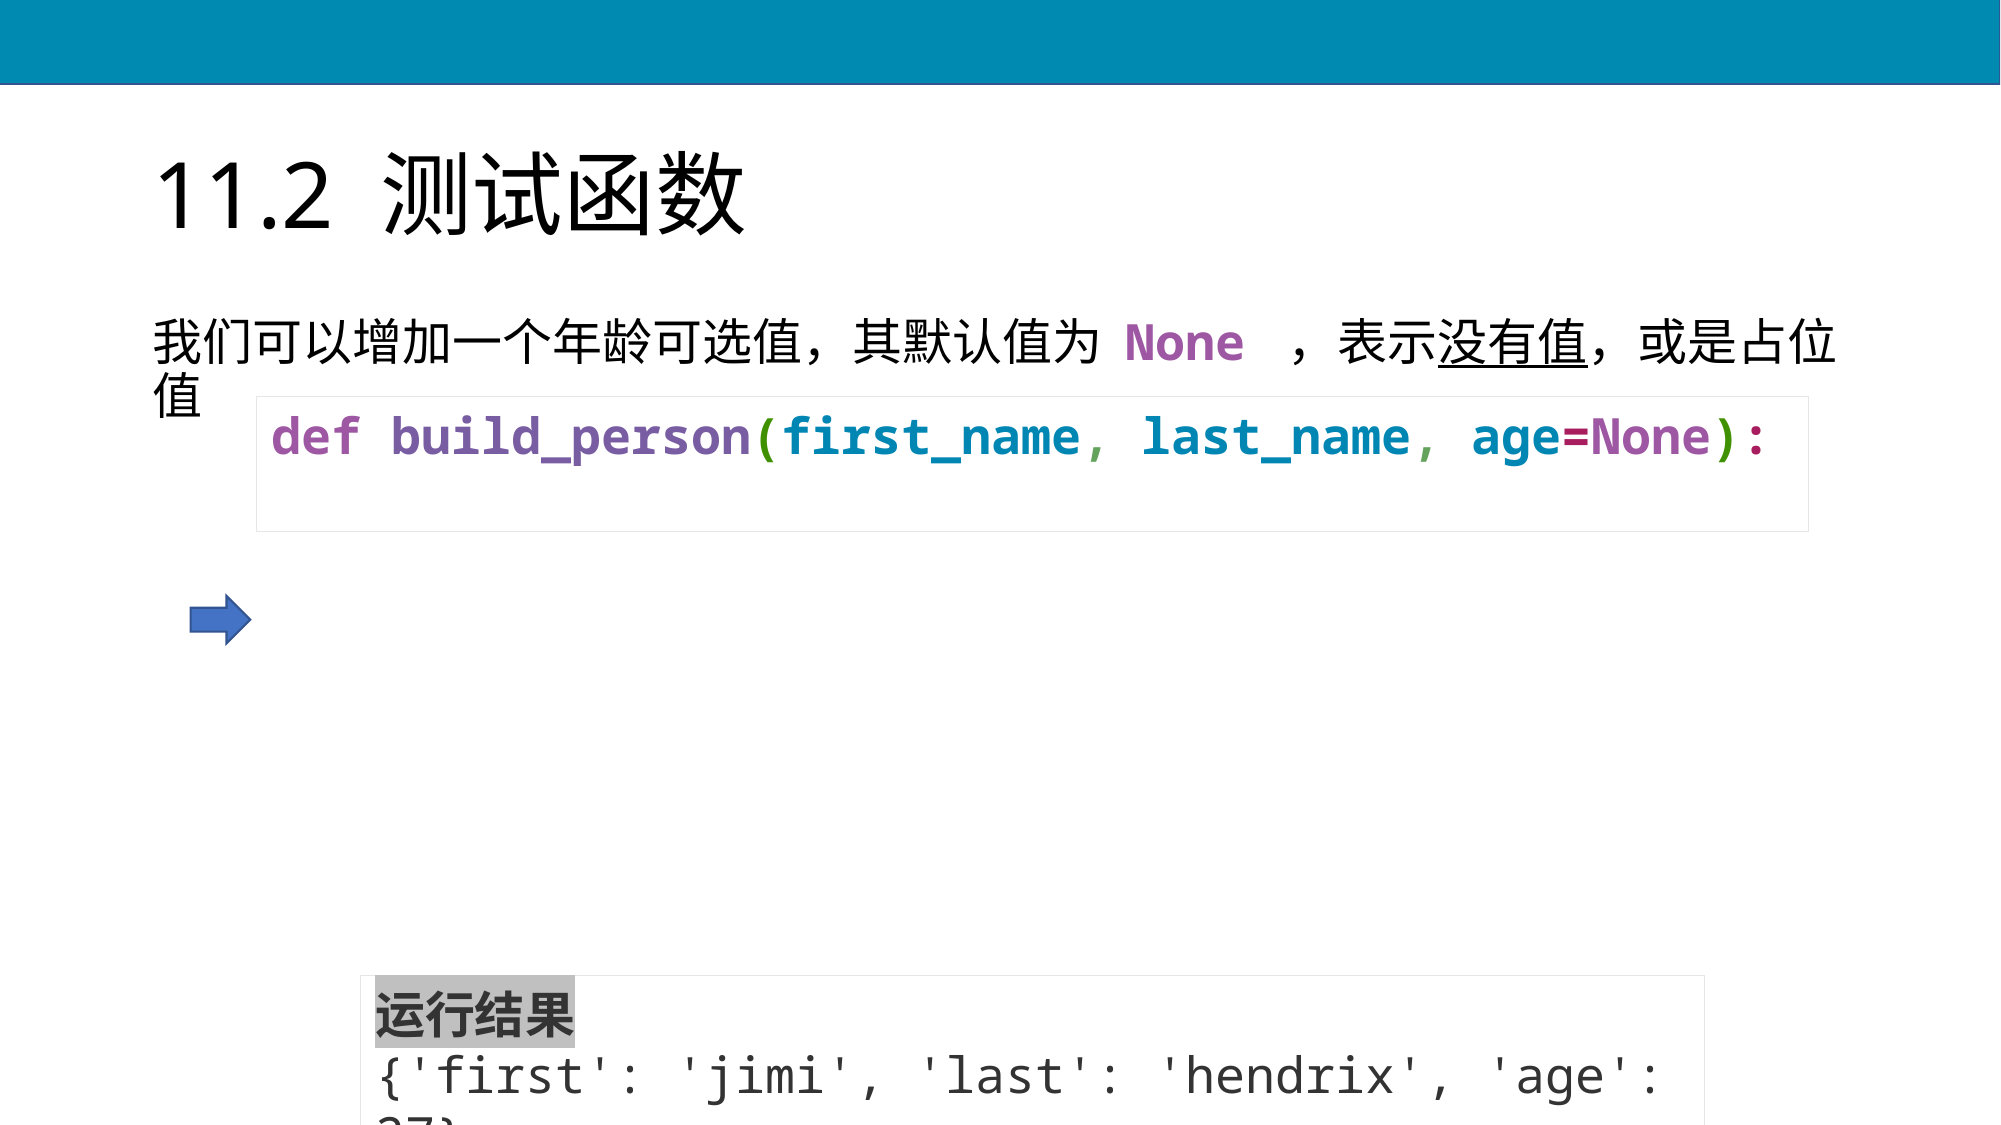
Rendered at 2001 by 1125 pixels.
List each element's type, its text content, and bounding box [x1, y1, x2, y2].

list 我们可以增加一个年龄可选值，其默认值为 None ，表示没有值，或是占位值 [137, 310, 1863, 1024]
text_box 运行结果 {'first': 'jimi', 'last': 'hendrix', 'age': 27} [360, 975, 1705, 1125]
text_box [189, 593, 252, 646]
title 11.2 测试函数 [137, 115, 1863, 282]
text_box def build_person(first_name, last_name, age=None): [256, 396, 1809, 532]
